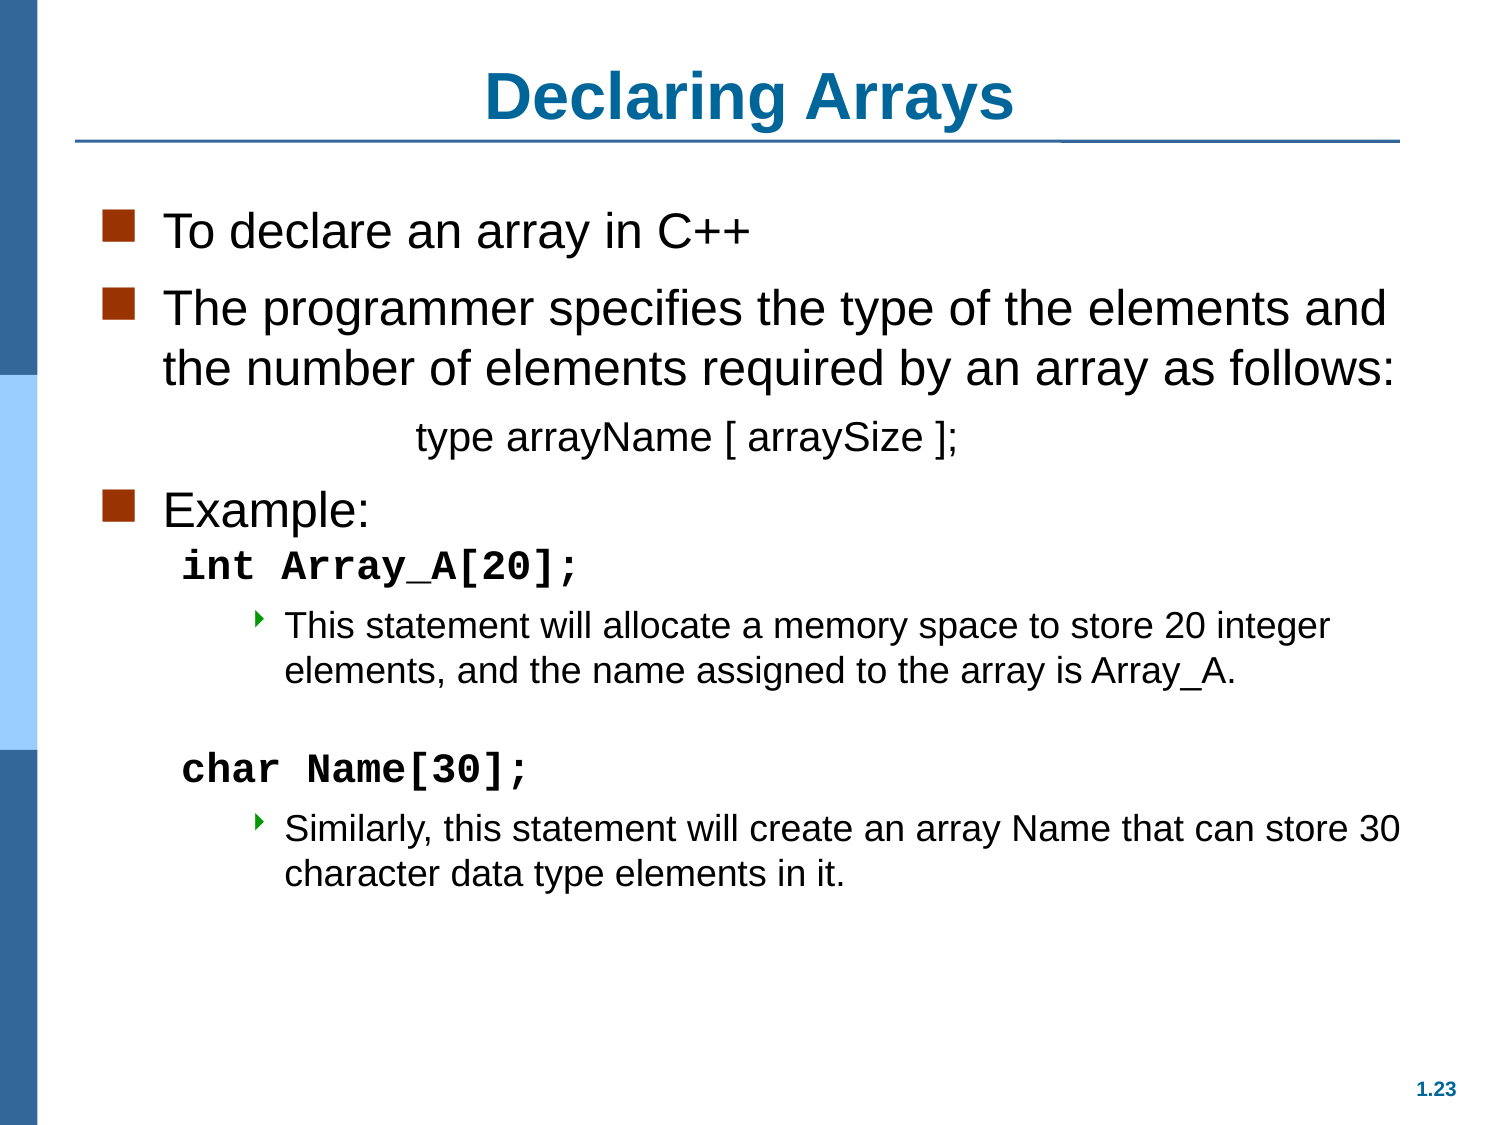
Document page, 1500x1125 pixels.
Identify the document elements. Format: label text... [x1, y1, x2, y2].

list To declare an array in C++ The programmer specifies the type of the elements and the number of elements required by an array as follows: type arrayName [ arraySize ]; Example: int Array_A[20]; This statement will allocate a memory space to store 20 integer elements, and the name assigned to the array is Array_A. char Name[30]; Similarly, this statement will create an array Name that can store 30 character data type elements in it. [91, 190, 1462, 1067]
title Declaring Arrays [75, 45, 1425, 141]
